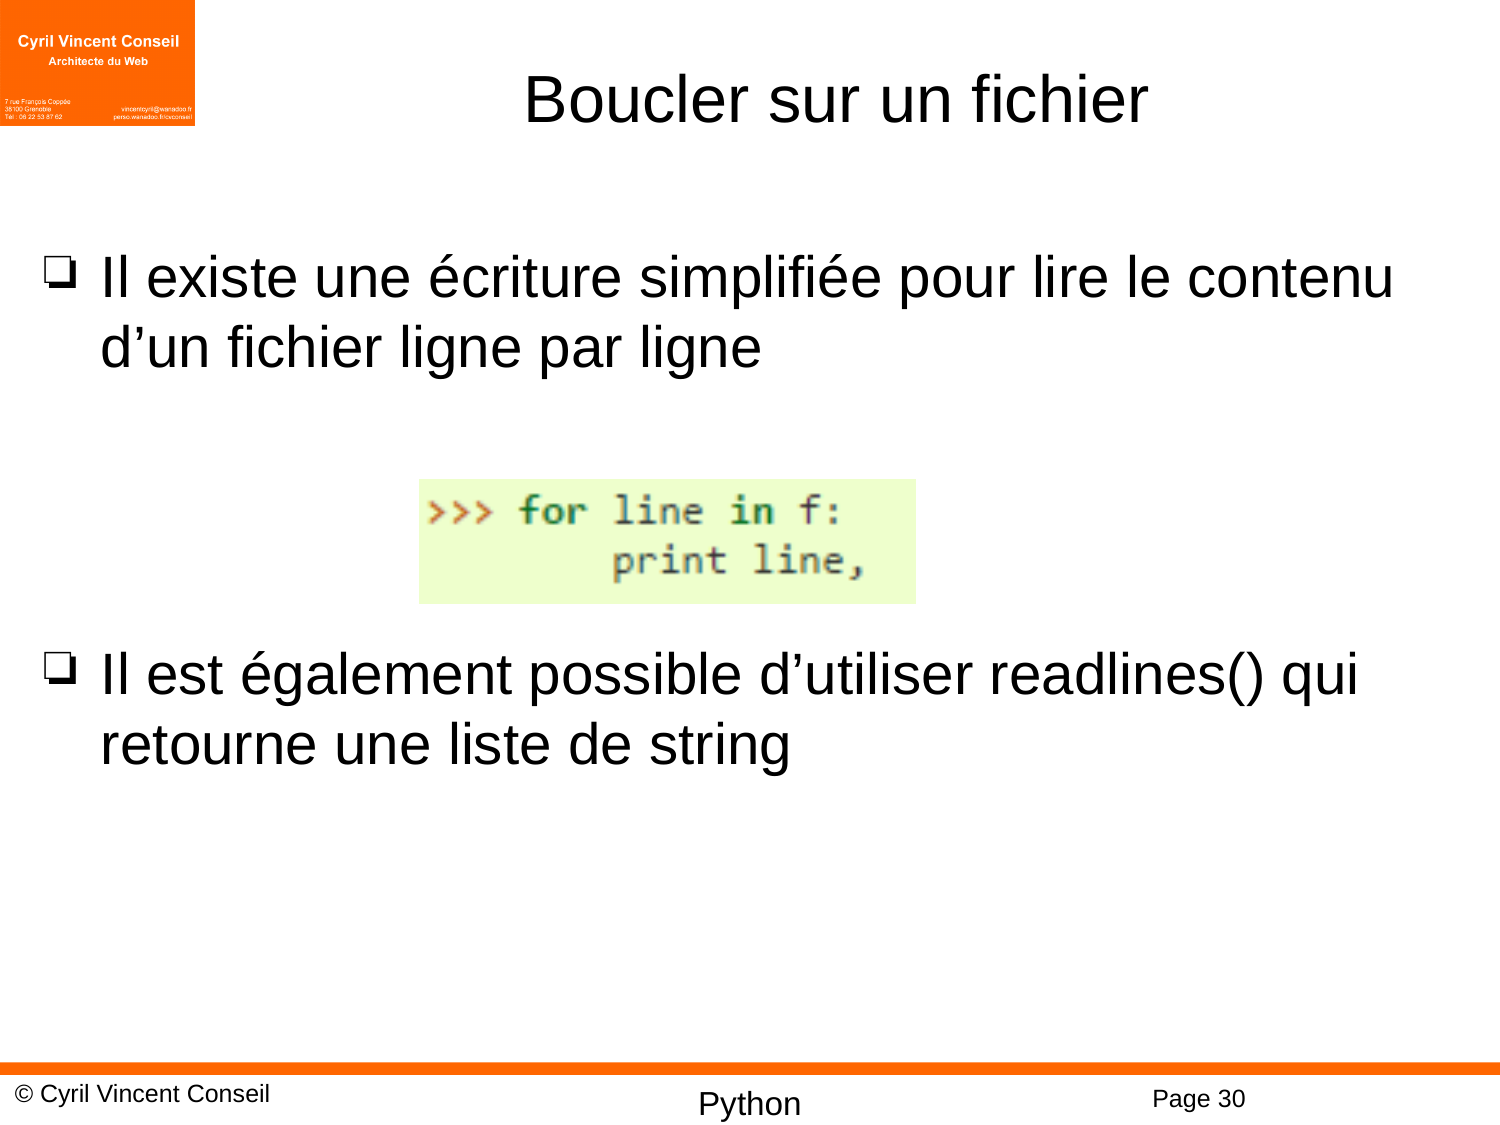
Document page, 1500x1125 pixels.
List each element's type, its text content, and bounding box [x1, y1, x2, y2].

list Il existe une écriture simplifiée pour lire le contenu d’un fichier ligne par ligne Il est également possible d’utiliser readlines() qui retourne une liste de string [29, 231, 1468, 1059]
picture [0, 0, 195, 126]
title Boucler sur un fichier [194, 2, 1480, 190]
picture [418, 479, 917, 605]
